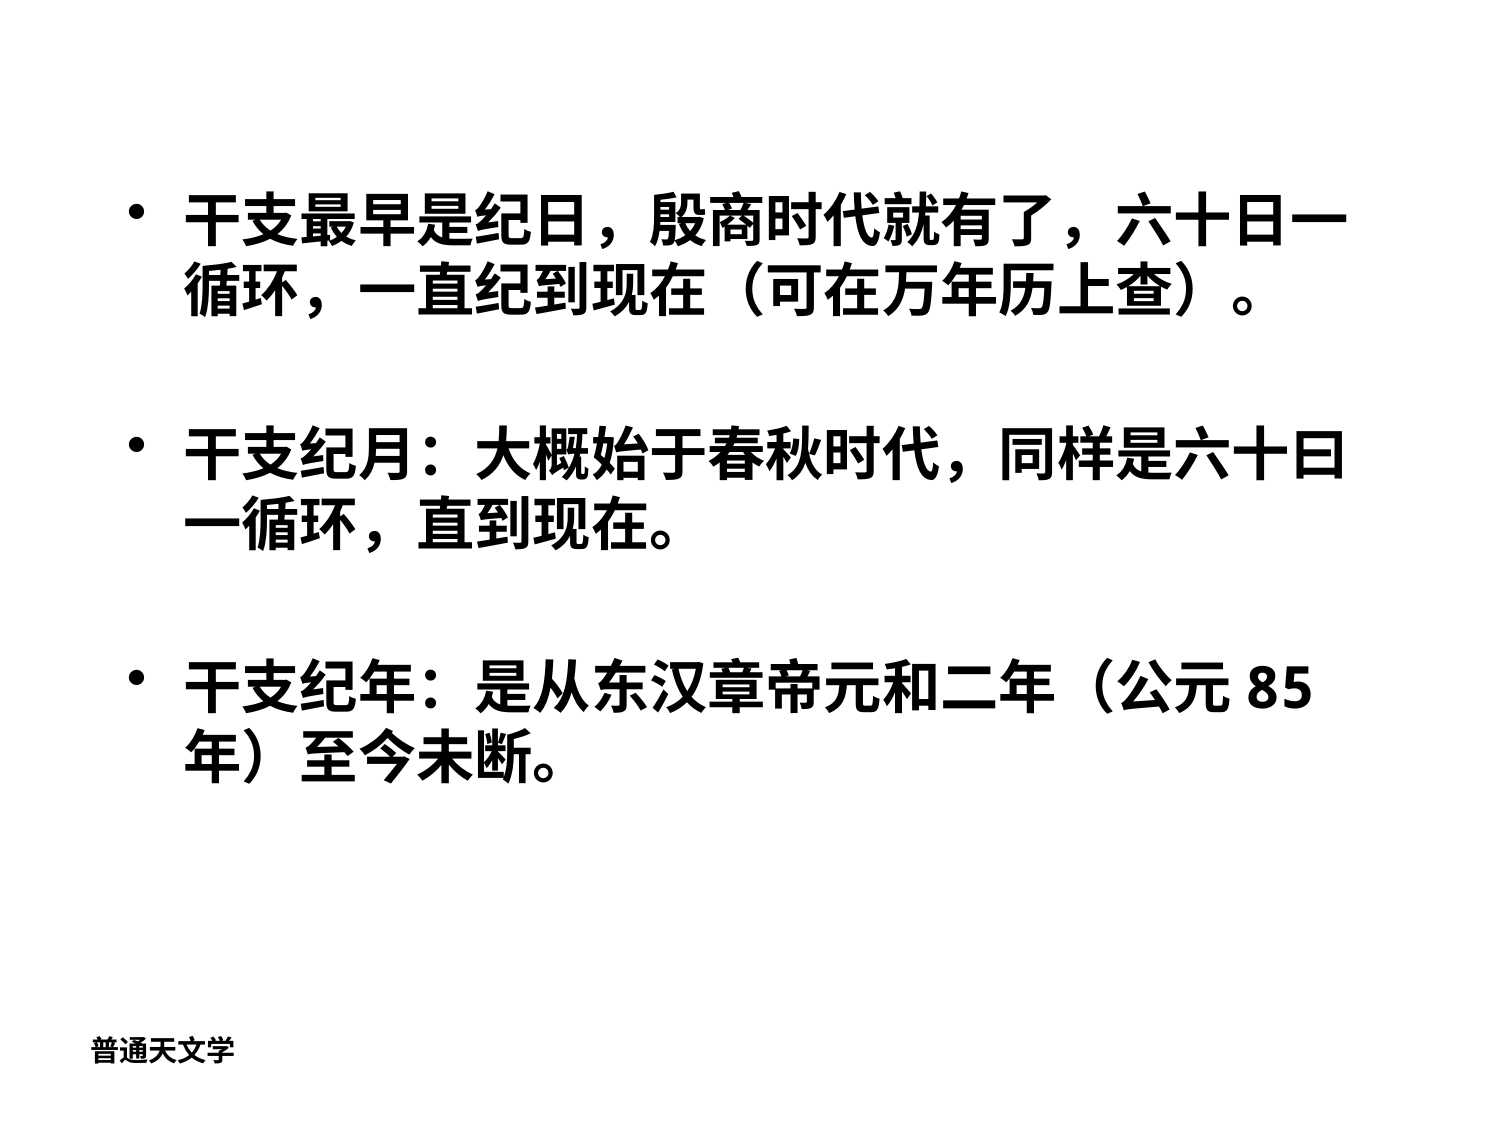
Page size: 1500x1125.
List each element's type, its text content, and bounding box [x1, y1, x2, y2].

slide_number 普通天文学 [74, 1024, 426, 1103]
list 干支最早是纪日，殷商时代就有了，六十日一循环，一直纪到现在（可在万年历上查）。 干支纪月：大概始于春秋时代，同样是六十曰一循环，直到现在。 干支纪年：是从东汉章帝元和二年（公元85年）至今未断。 [111, 176, 1387, 781]
